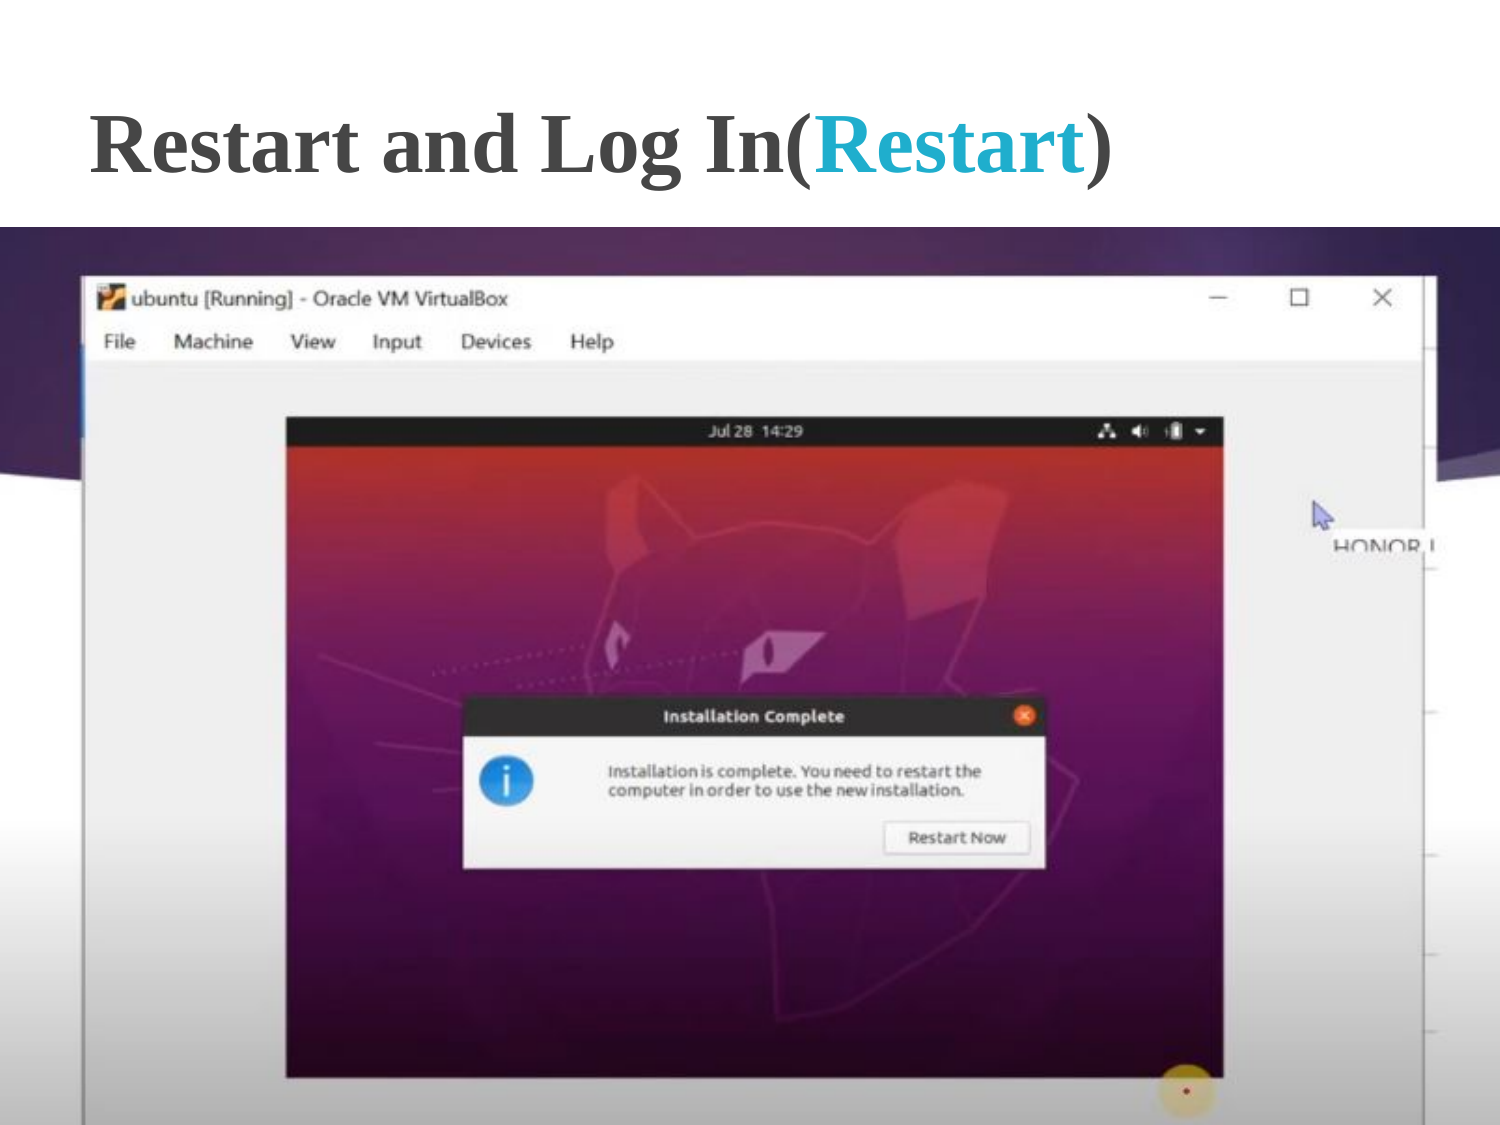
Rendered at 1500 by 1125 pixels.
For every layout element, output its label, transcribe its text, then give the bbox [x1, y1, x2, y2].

title Restart and Log In(Restart) [75, 45, 1425, 226]
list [0, 226, 1500, 1125]
